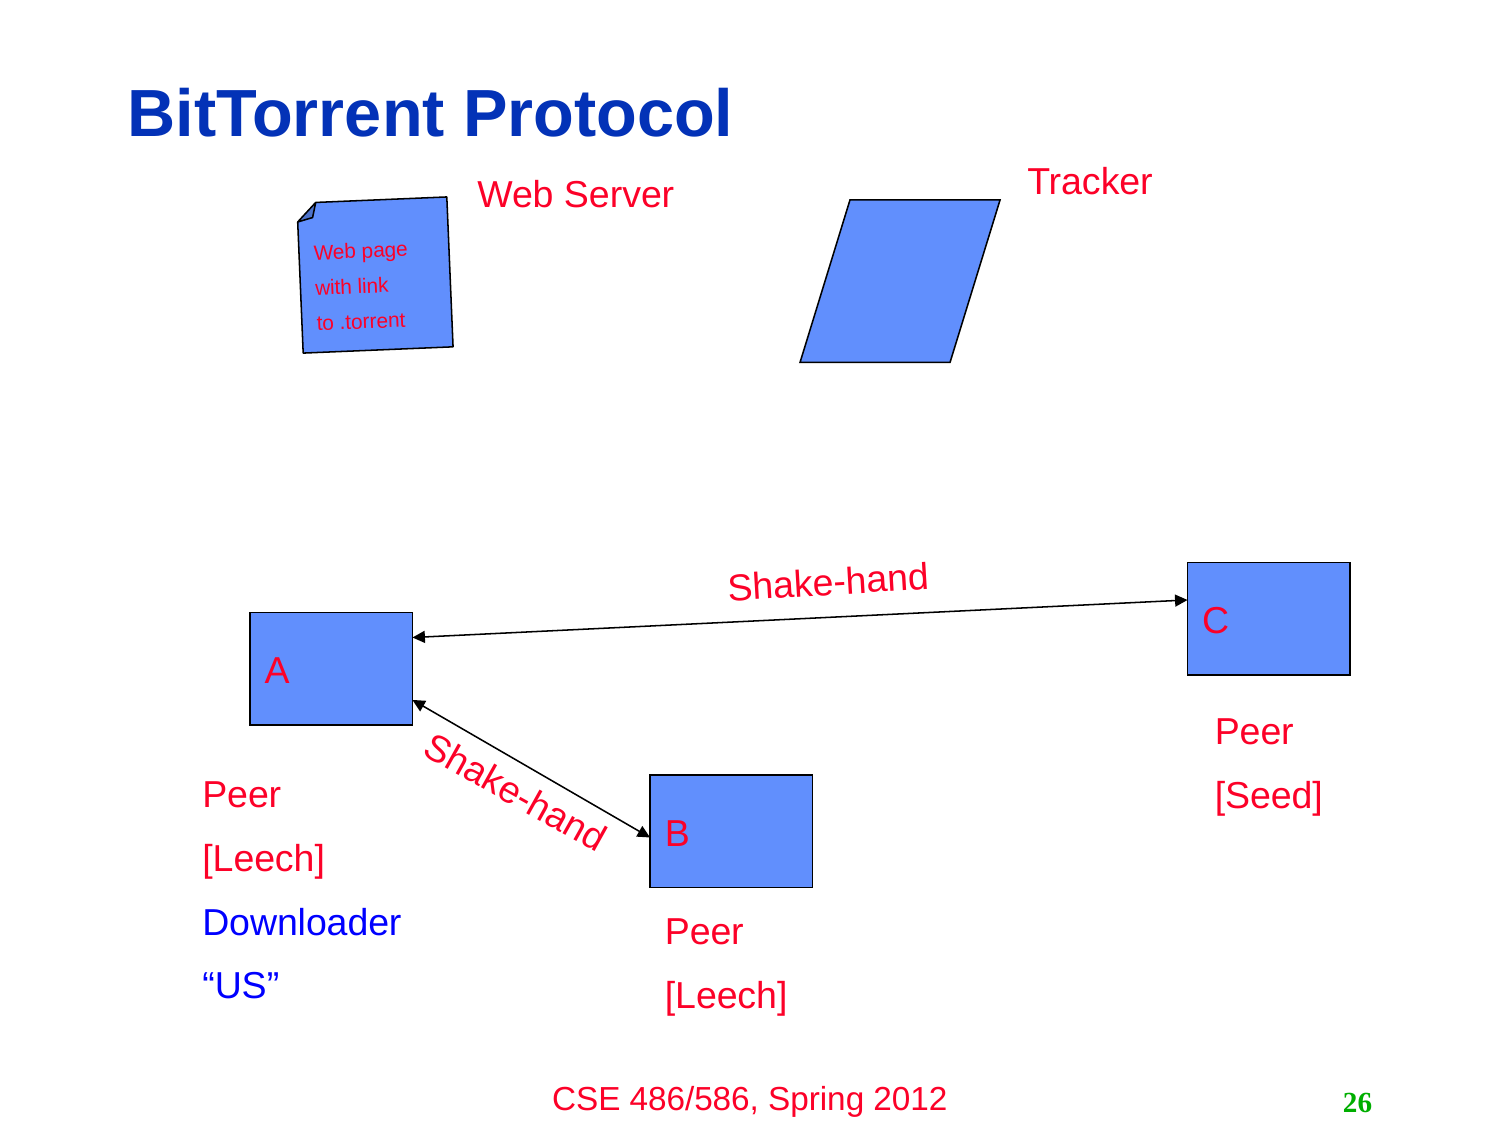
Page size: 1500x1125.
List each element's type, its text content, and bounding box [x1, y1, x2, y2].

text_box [187, 149, 1351, 1029]
title BitTorrent Protocol [112, 53, 1310, 176]
slide_number 26 [1074, 1076, 1388, 1125]
